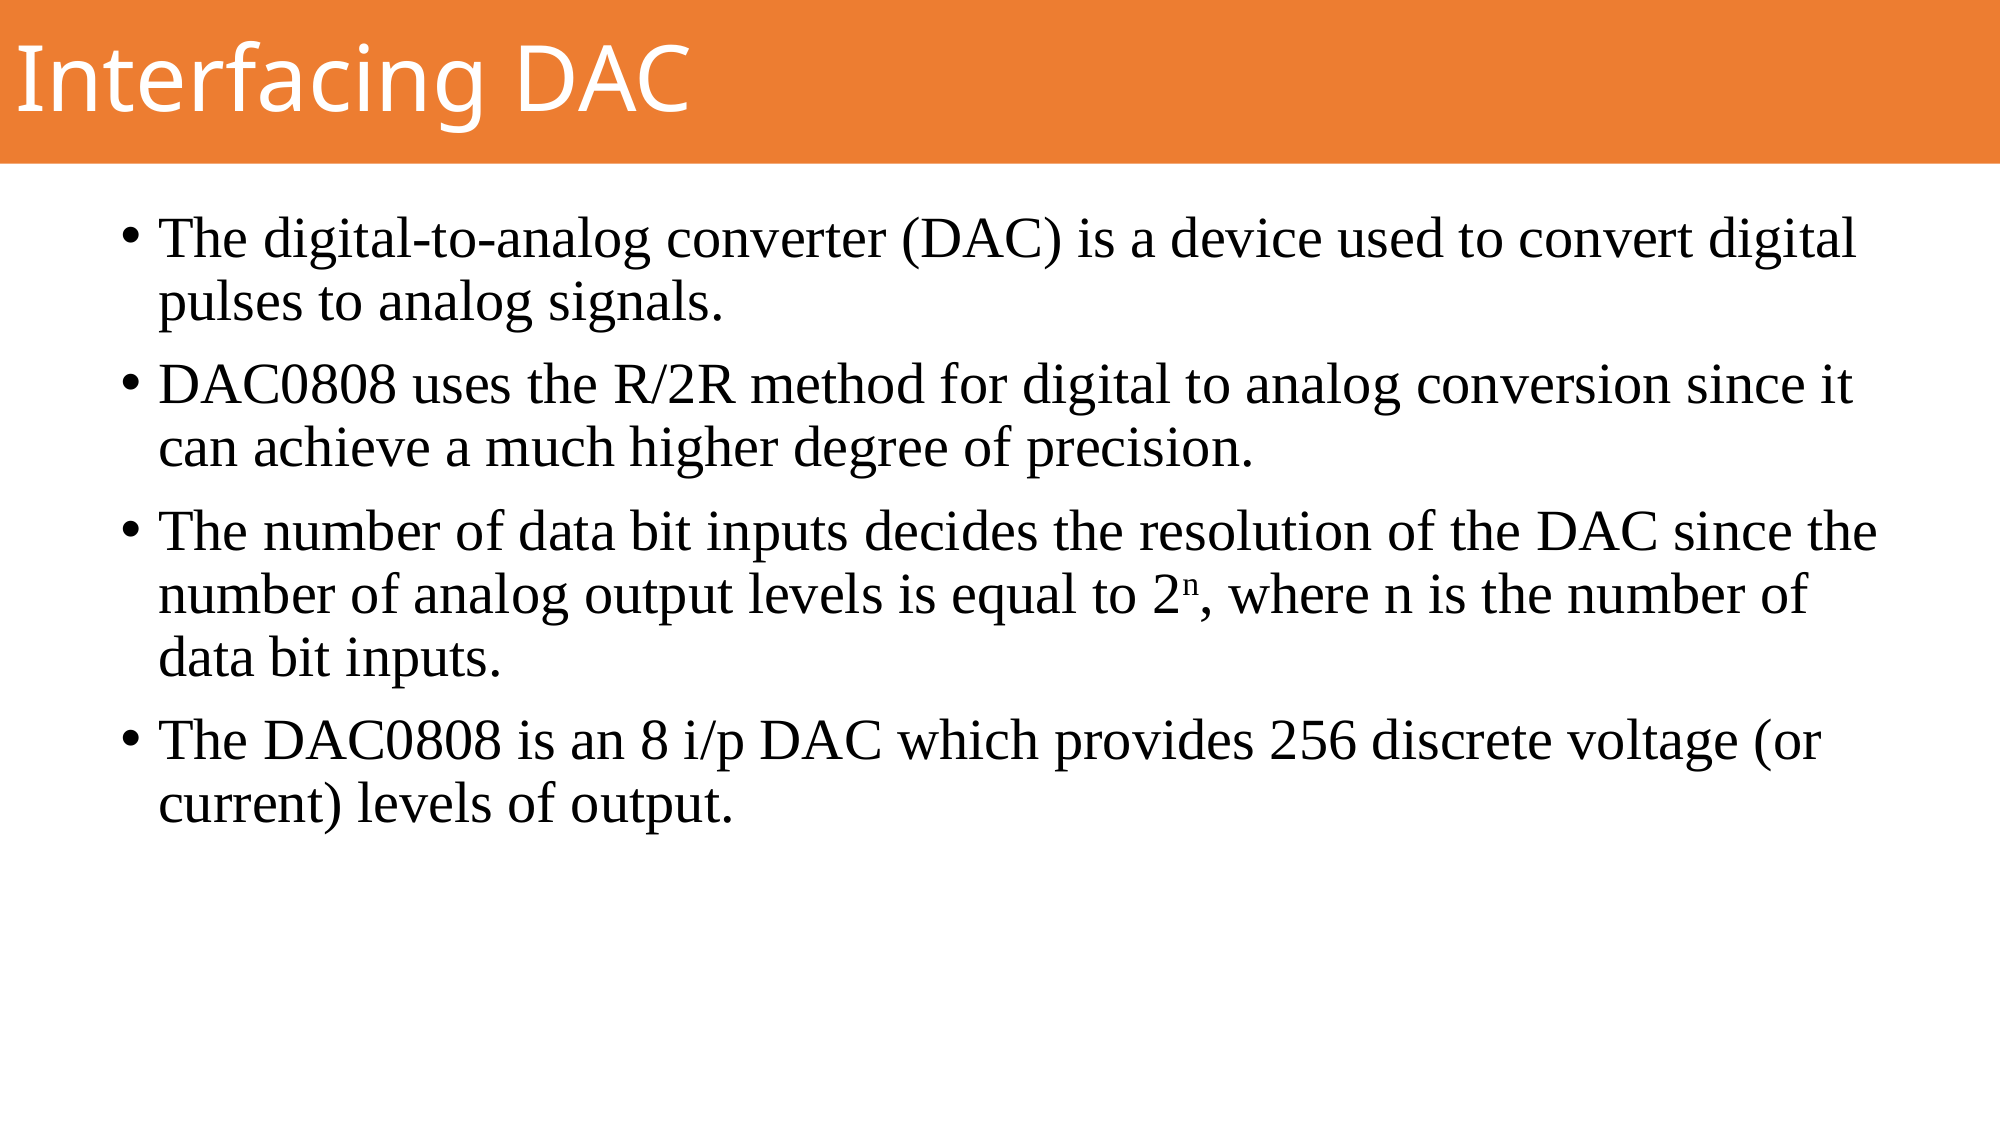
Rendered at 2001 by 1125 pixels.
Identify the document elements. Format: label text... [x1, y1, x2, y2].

title Interfacing DAC [0, 0, 2000, 164]
list The digital-to-analog converter (DAC) is a device used to convert digital pulses to analog signals. DAC0808 uses the R/2R method for digital to analog conversion since it can achieve a much higher degree of precision. The number of data bit inputs decides the resolution of the DAC since the number of analog output levels is equal to 2n, where n is the number of data bit inputs. The DAC0808 is an 8 i/p DAC which provides 256 discrete voltage (or current) levels of output. [105, 199, 1932, 1007]
